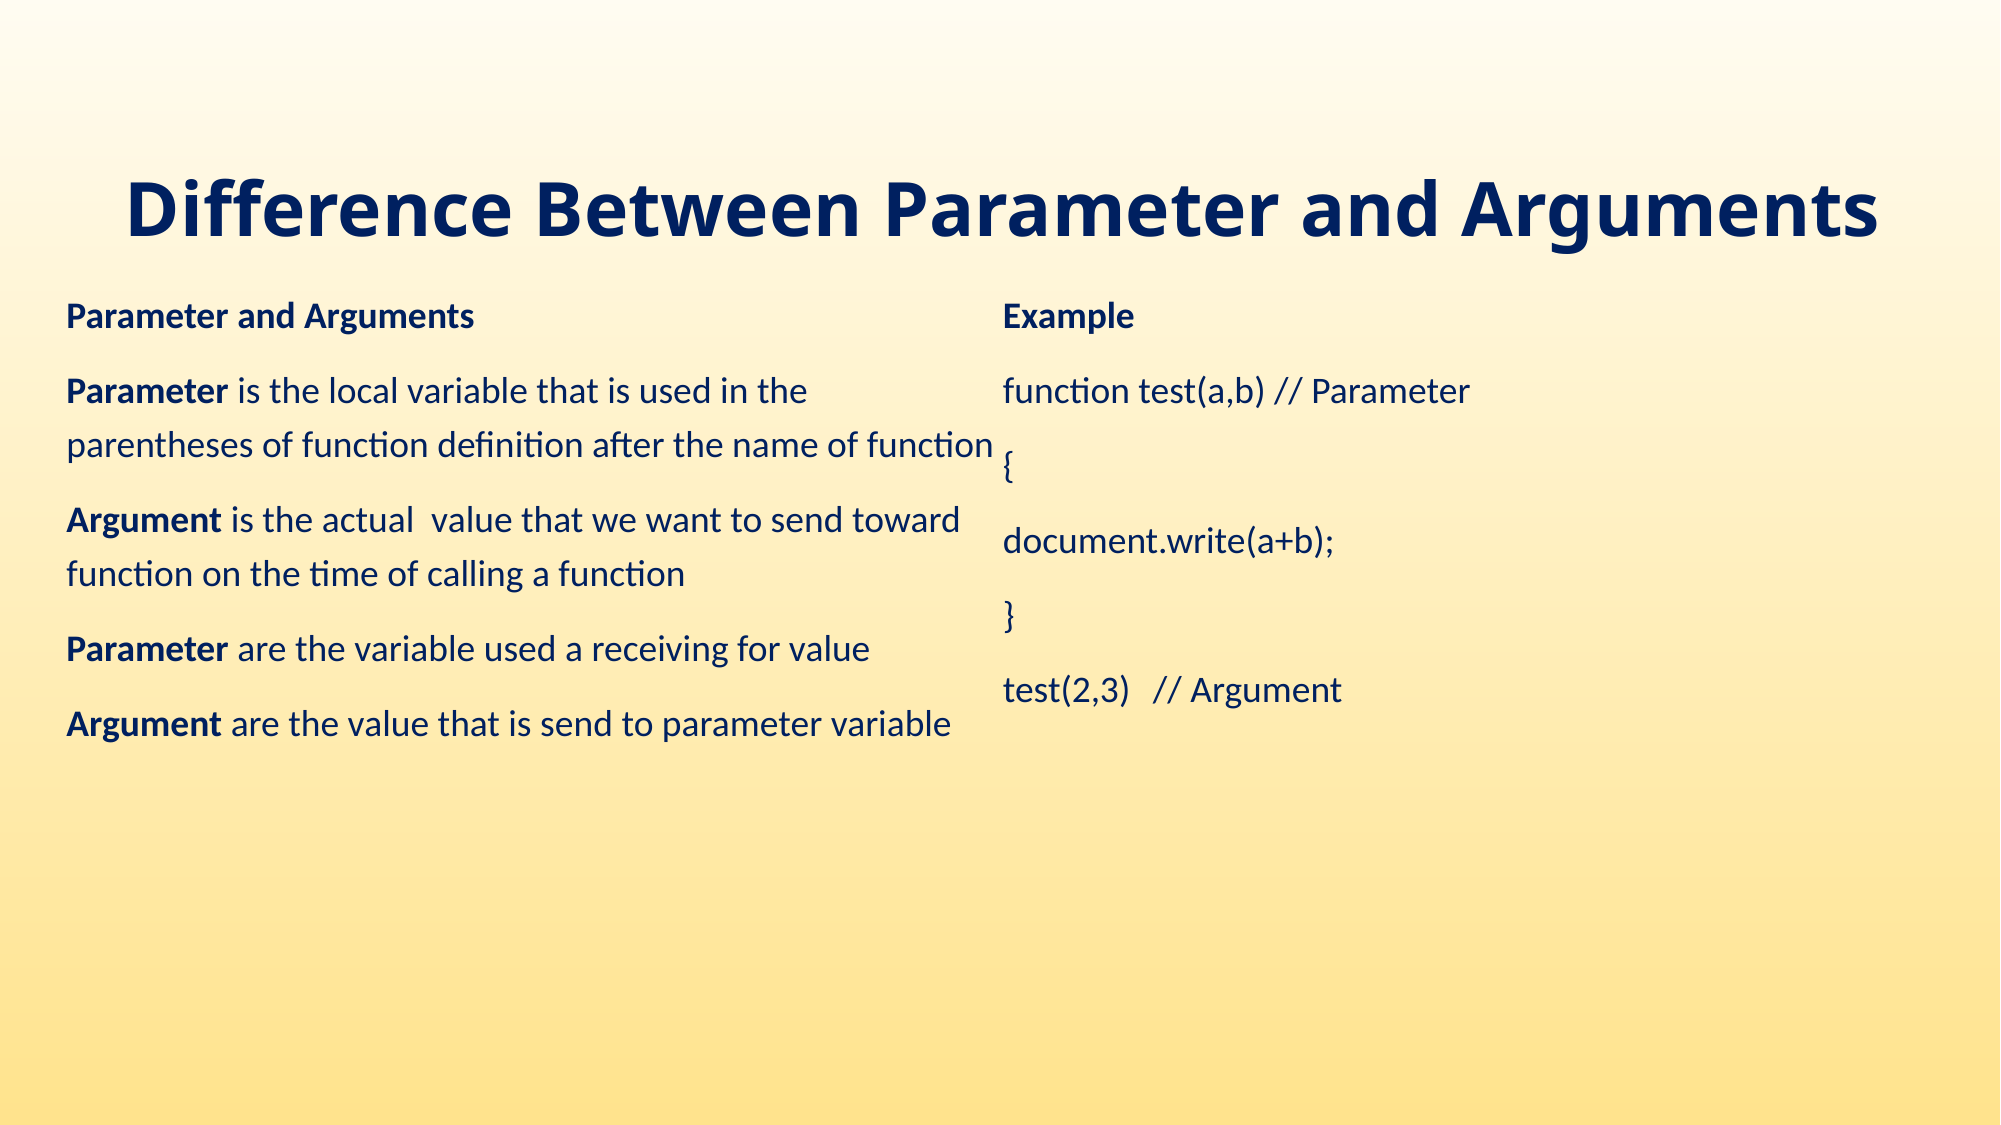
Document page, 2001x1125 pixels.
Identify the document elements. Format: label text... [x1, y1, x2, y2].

title Difference Between Parameter and Arguments [51, 135, 1955, 259]
subtitle Parameter and Arguments Parameter is the local variable that is used in the parentheses of function definition after the name of function Argument is the actual value that we want to send toward function on the time of calling a function Parameter are the variable used a receiving for value Argument are the value that is send to parameter variable Example function test(a,b) // Parameter { document.write(a+b); } test(2,3) // Argument [51, 274, 1955, 1063]
